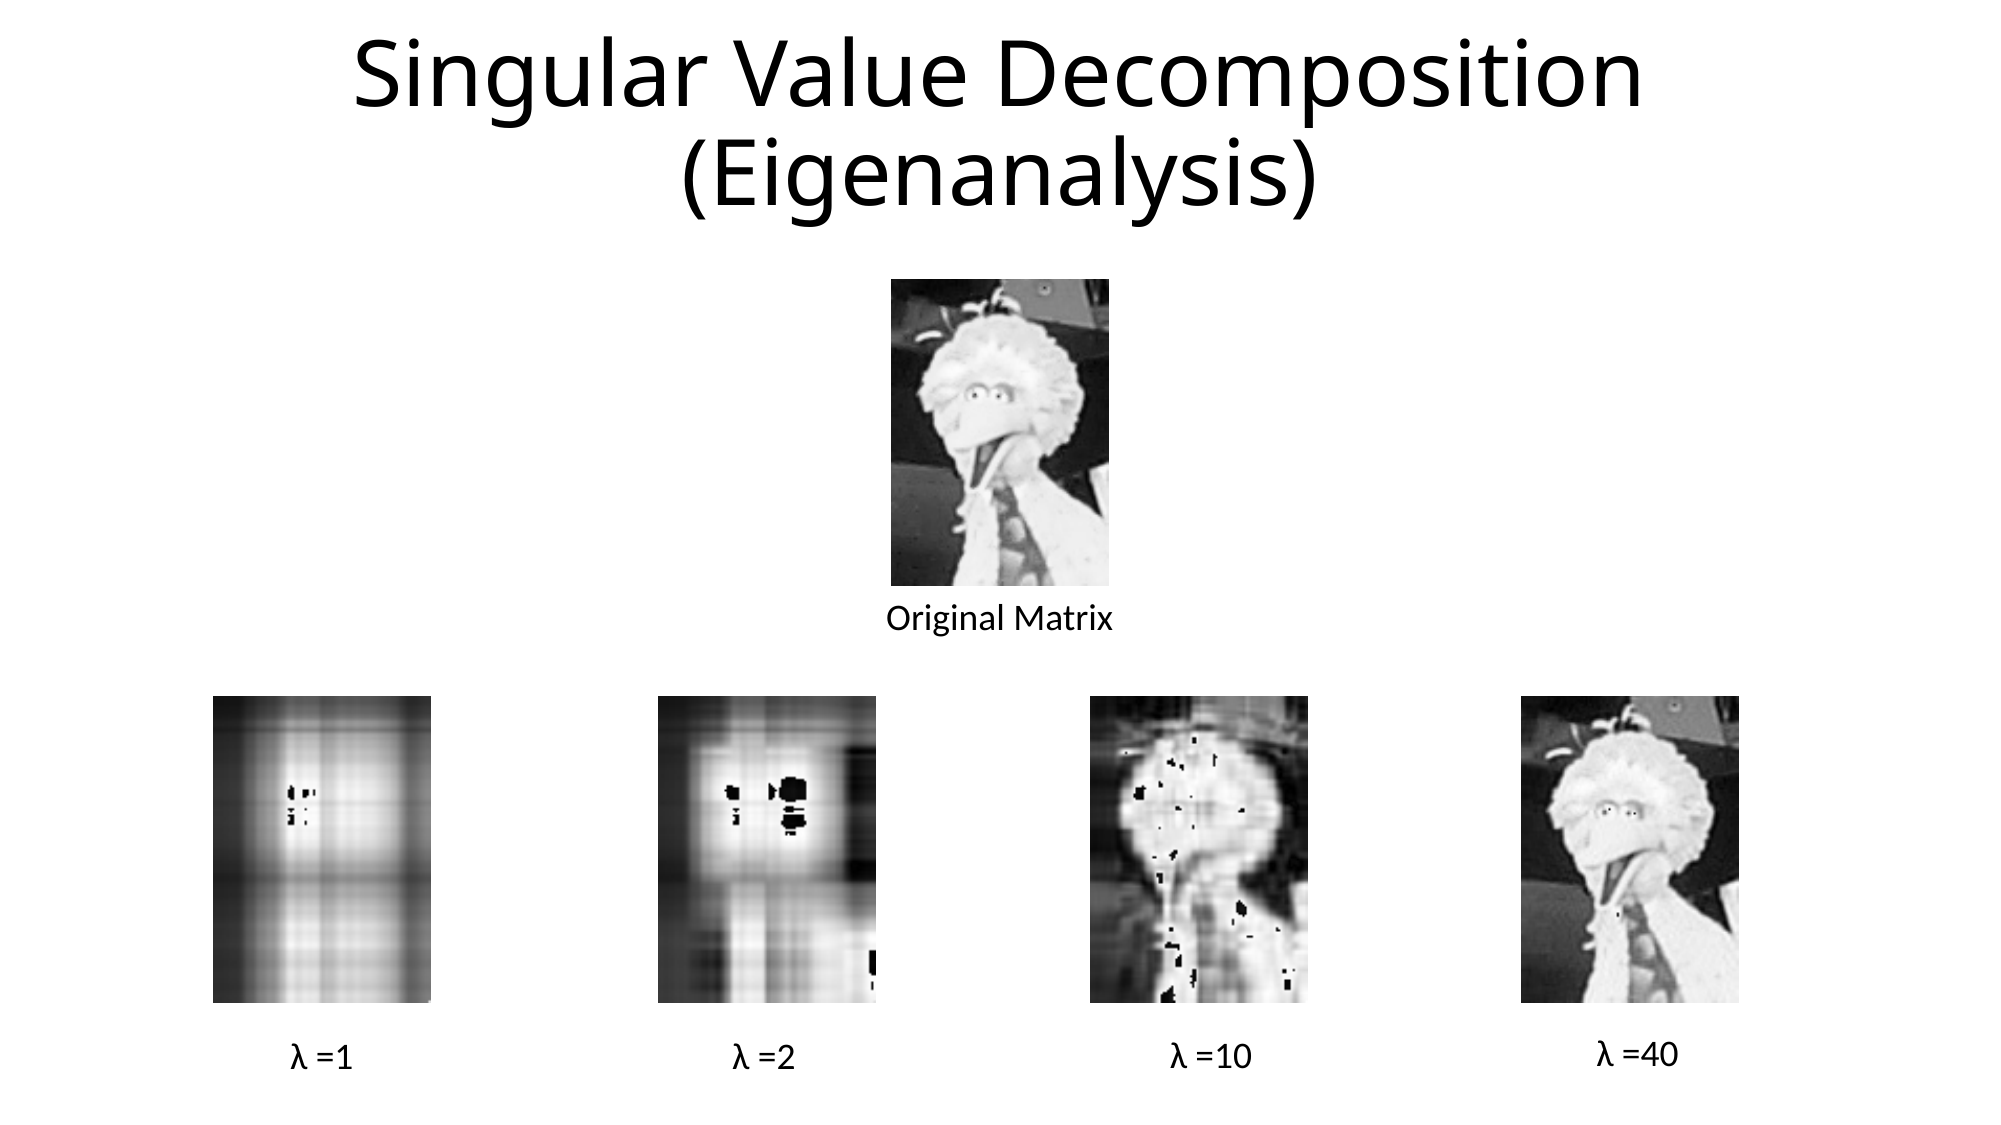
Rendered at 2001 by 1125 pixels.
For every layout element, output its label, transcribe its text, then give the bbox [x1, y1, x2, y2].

text_box λ =2 [717, 1024, 811, 1085]
picture [891, 279, 1109, 586]
text_box λ =1 [275, 1024, 369, 1085]
text_box Original Matrix [871, 585, 1129, 646]
title Singular Value Decomposition (Eigenanalysis) [137, 17, 1863, 236]
picture [1521, 696, 1739, 1004]
picture [658, 696, 876, 1004]
picture [213, 696, 431, 1004]
text_box λ =10 [1155, 1023, 1268, 1084]
text_box λ =40 [1581, 1021, 1694, 1082]
picture [1090, 696, 1308, 1004]
